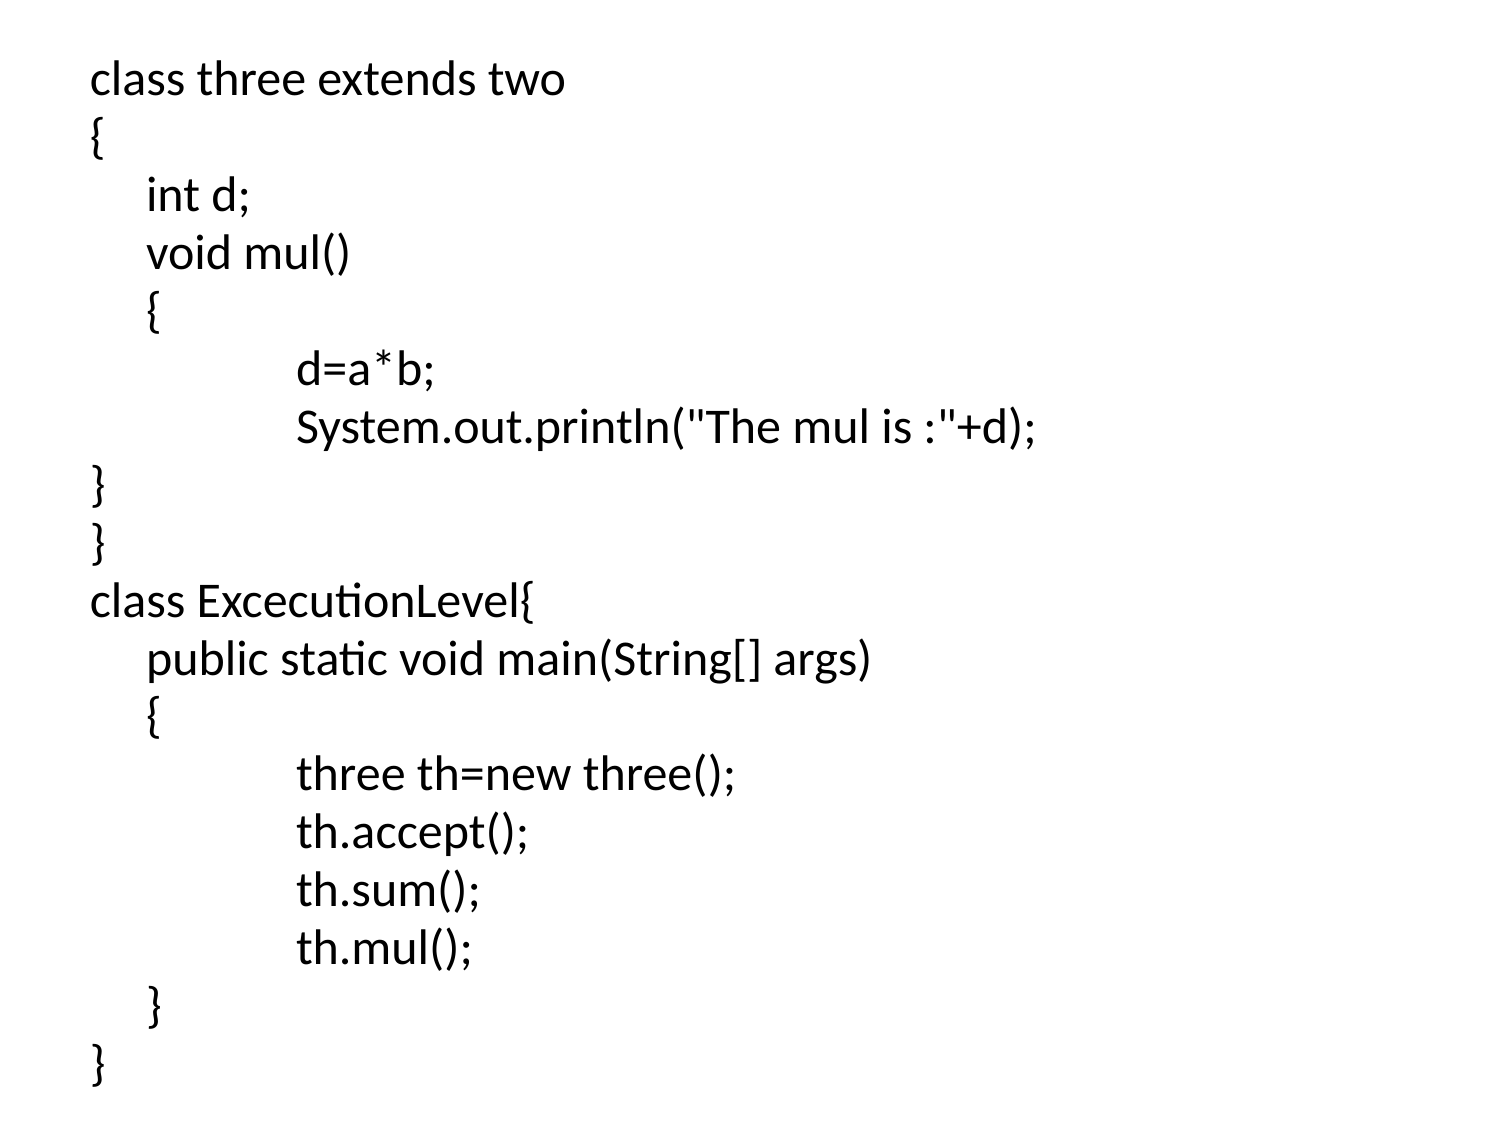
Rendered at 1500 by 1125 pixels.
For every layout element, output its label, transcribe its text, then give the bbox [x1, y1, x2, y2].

text_box class three extends two { int d; void mul() { d=a*b; System.out.println("The mul is :"+d); } } class ExcecutionLevel{ public static void main(String[] args) { three th=new three(); th.accept(); th.sum(); th.mul(); } } [74, 50, 1425, 1075]
